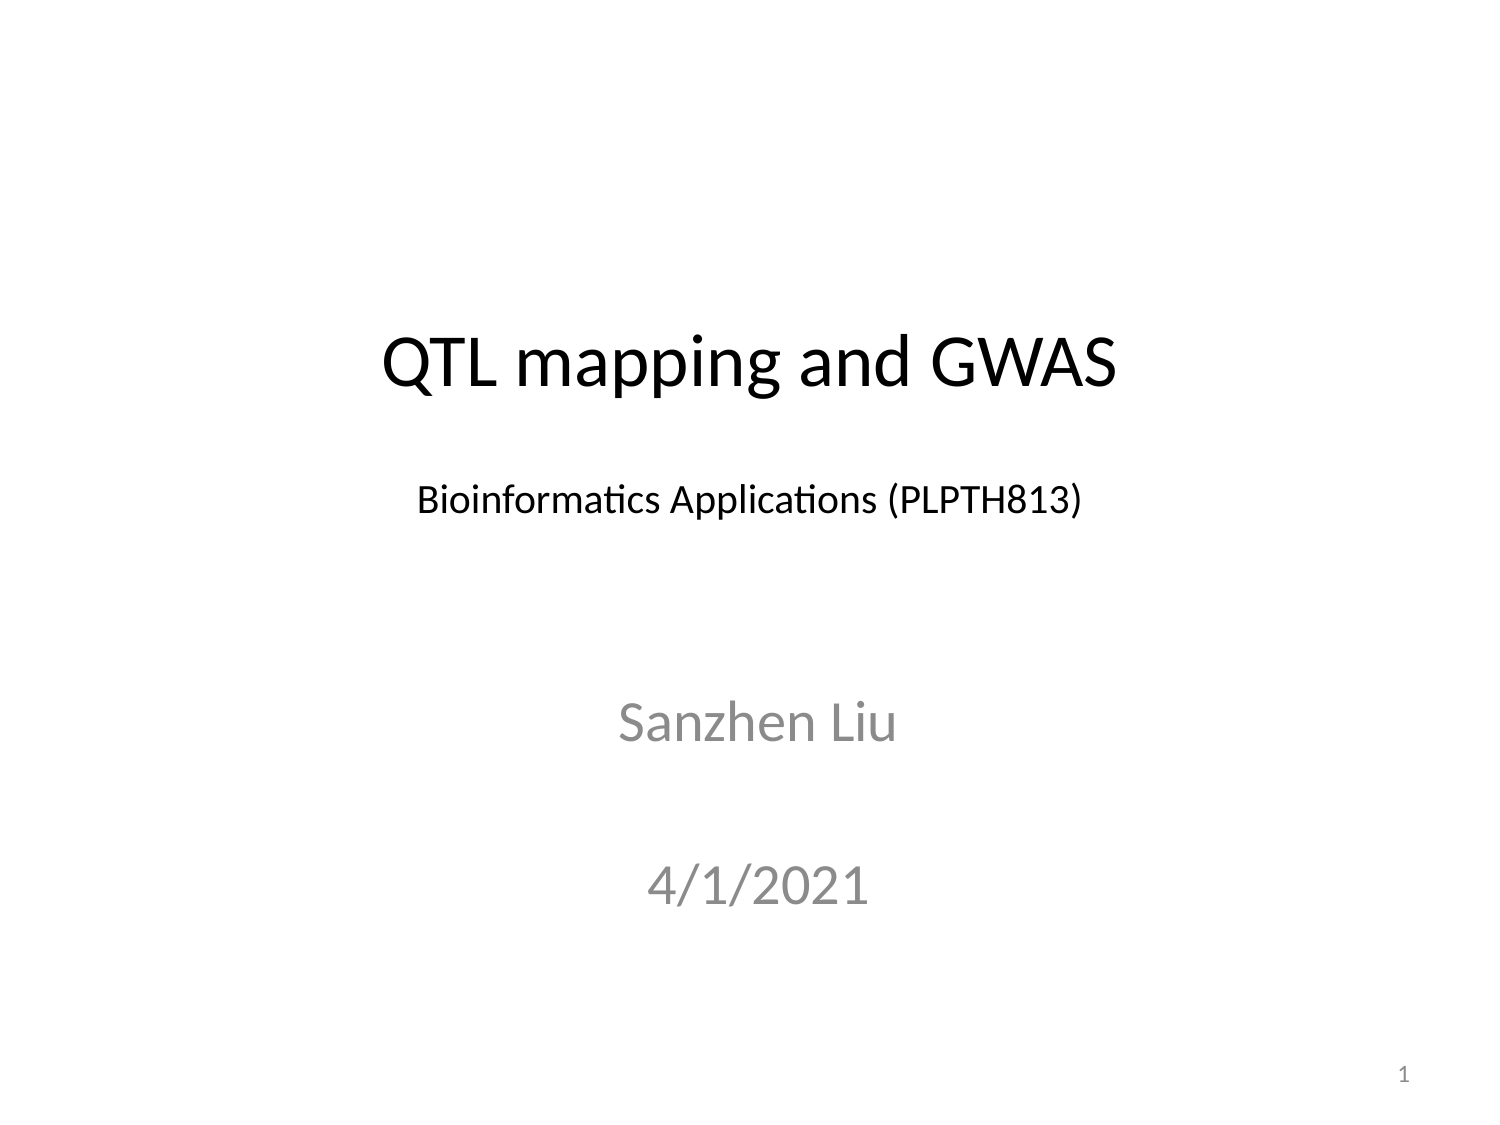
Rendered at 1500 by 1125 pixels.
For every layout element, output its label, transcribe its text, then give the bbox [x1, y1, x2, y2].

subtitle Sanzhen Liu 4/1/2021 [233, 675, 1284, 964]
slide_number 1 [1074, 1042, 1425, 1103]
title QTL mapping and GWAS Bioinformatics Applications (PLPTH813) [112, 296, 1388, 538]
